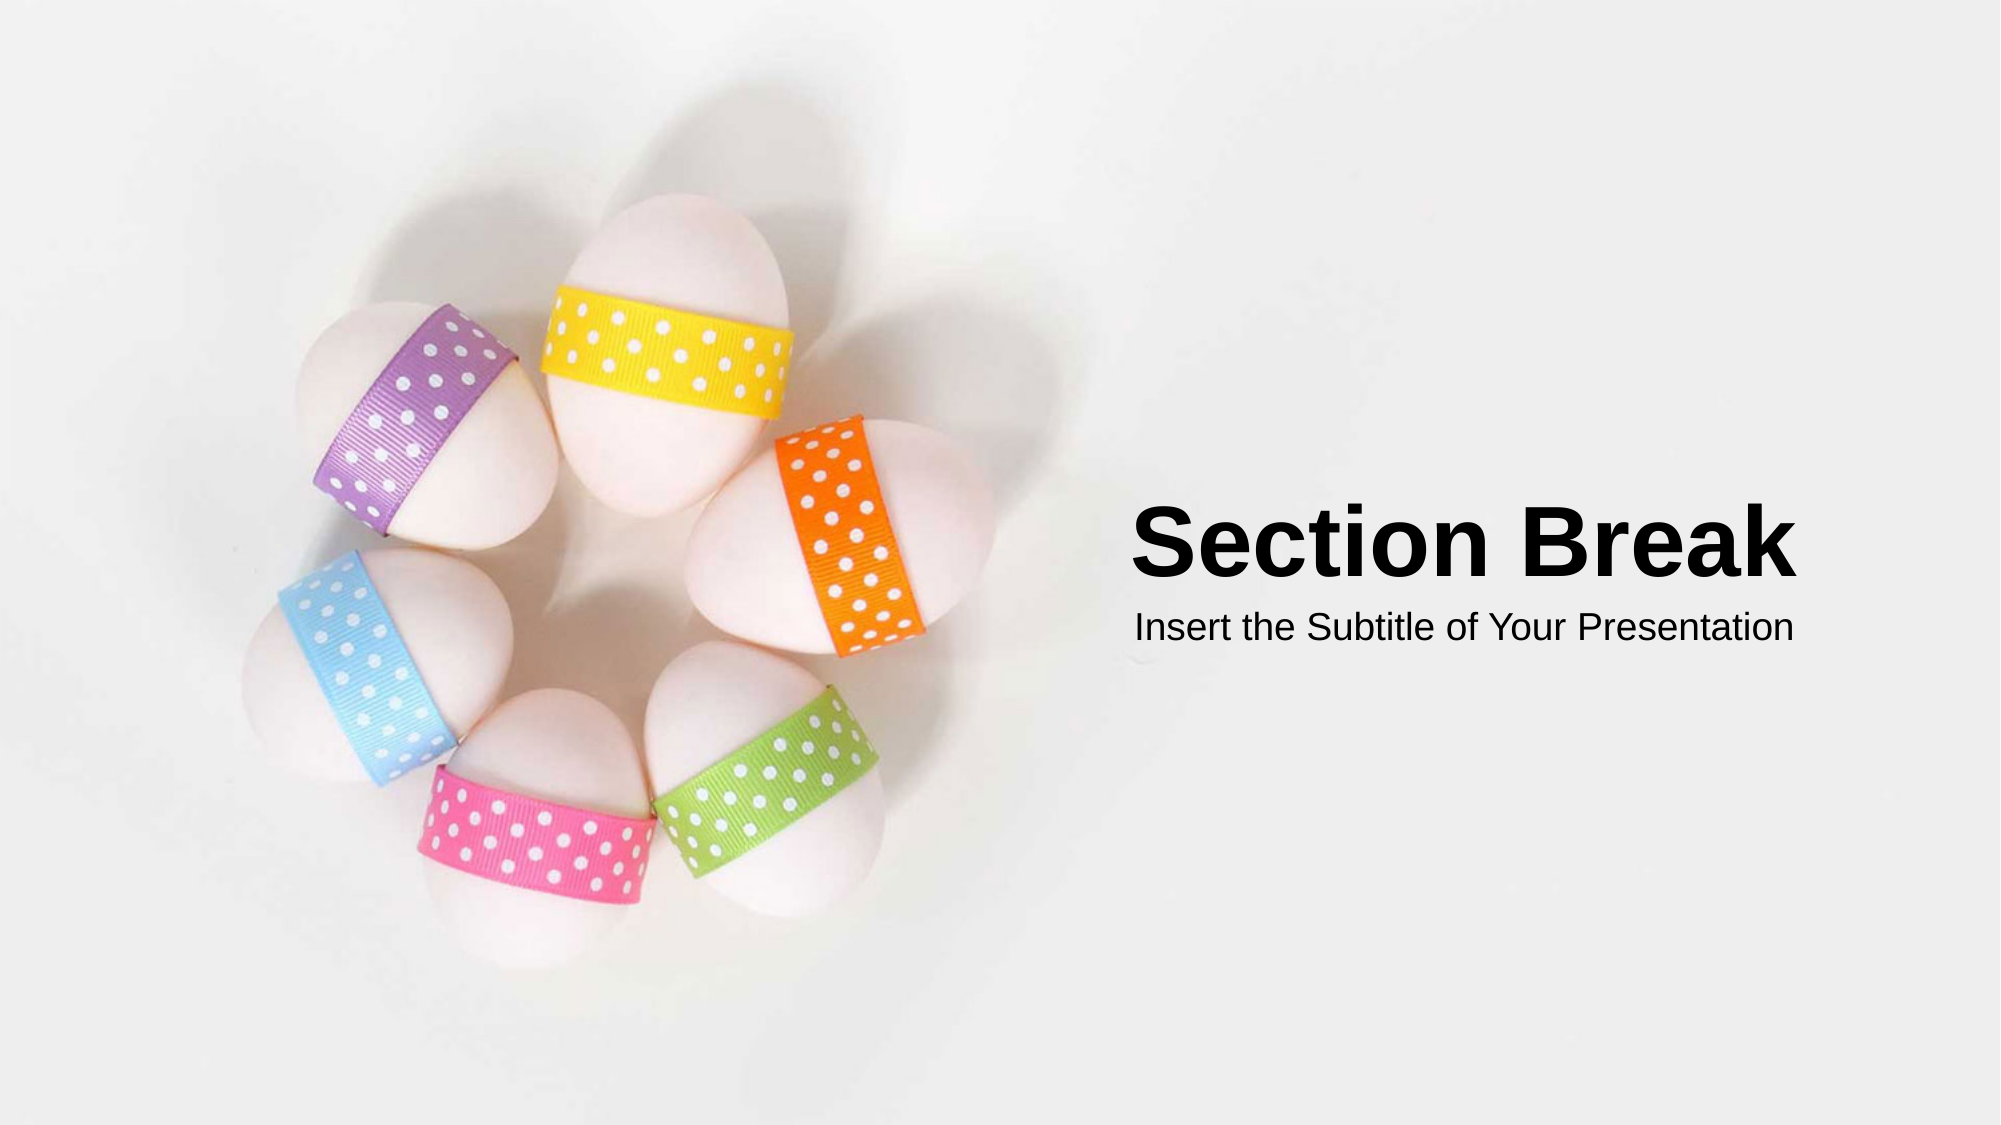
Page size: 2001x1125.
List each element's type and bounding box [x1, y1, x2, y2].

text_box [1116, 468, 1904, 657]
picture [0, 0, 2001, 1125]
